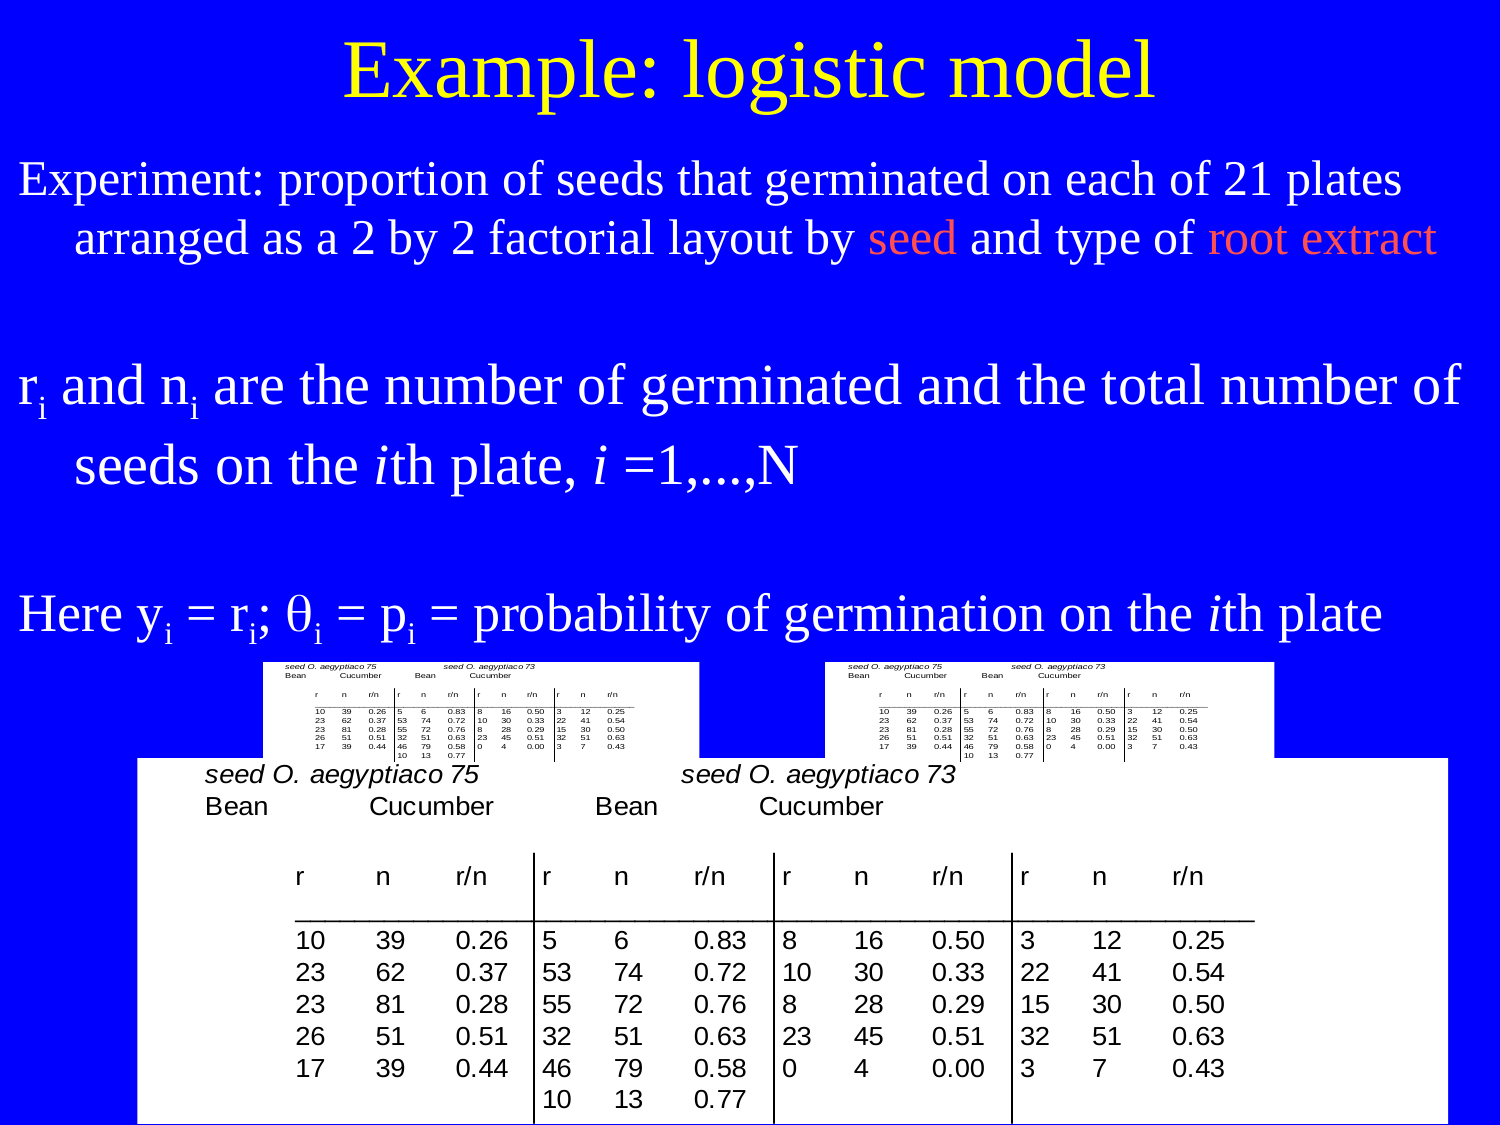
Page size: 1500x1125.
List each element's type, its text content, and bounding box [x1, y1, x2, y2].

title Example: logistic model [0, 2, 1500, 126]
picture [137, 662, 1451, 1125]
list Experiment: proportion of seeds that germinated on each of 21 plates arranged as a 2 by 2 factorial layout by seed and type of root extract ri and ni are the number of germinated and the total number of seeds on the ith plate, i =1,...,N Here yi = ri; qi = pi = probability of germination on the ith plate [2, 137, 1500, 976]
